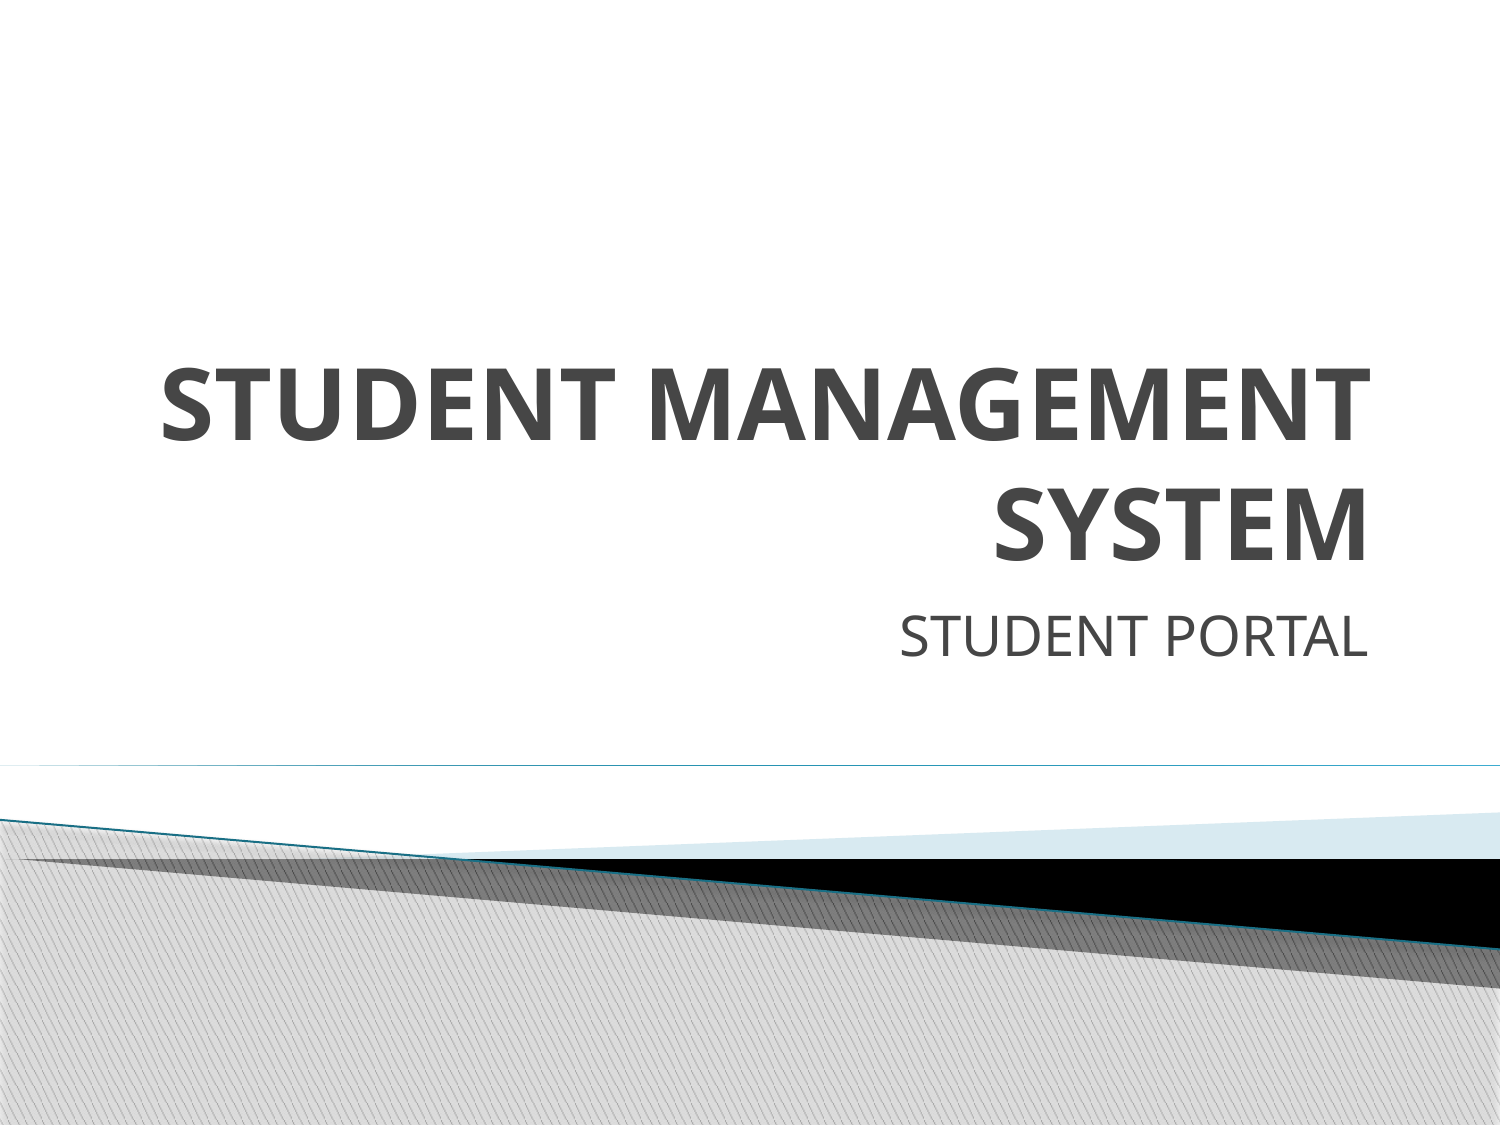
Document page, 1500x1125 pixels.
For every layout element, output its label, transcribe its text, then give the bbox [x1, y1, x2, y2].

picture [5, 859, 1500, 989]
title STUDENT MANAGEMENT SYSTEM [112, 287, 1388, 588]
subtitle STUDENT PORTAL [112, 592, 1388, 790]
